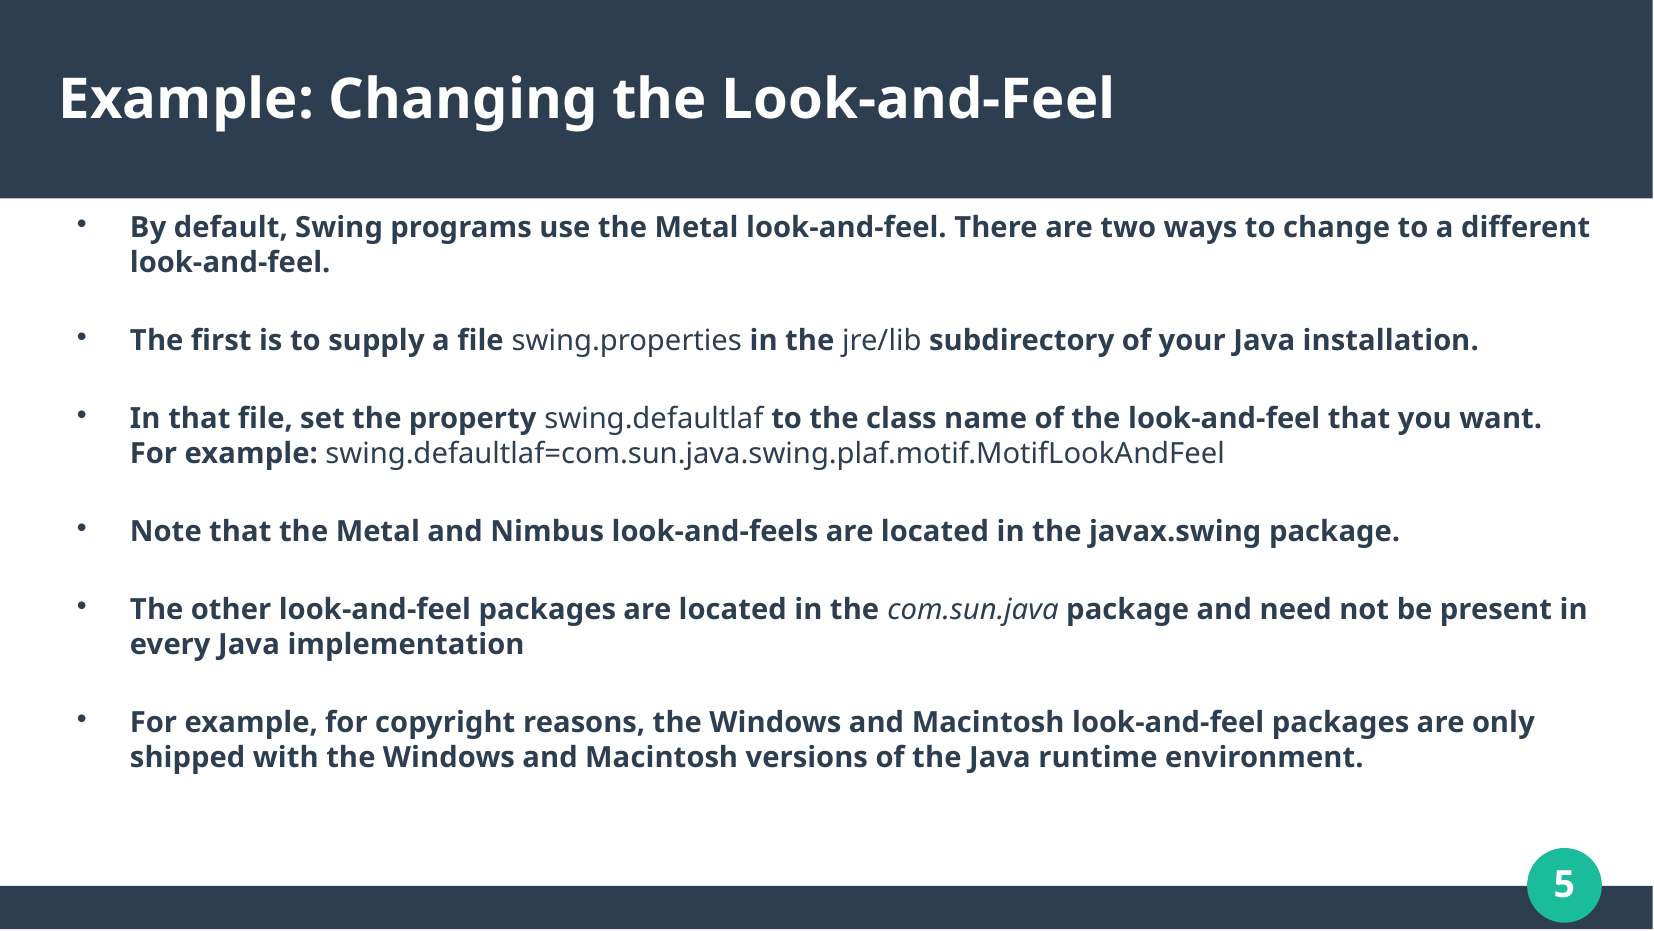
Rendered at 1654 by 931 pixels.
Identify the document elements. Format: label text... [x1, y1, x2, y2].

list By default, Swing programs use the Metal look-and-feel. There are two ways to change to a different look-and-feel. The first is to supply a file swing.properties in the jre/lib subdirectory of your Java installation. In that file, set the property swing.defaultlaf to the class name of the look-and-feel that you want. For example: swing.defaultlaf=com.sun.java.swing.plaf.motif.MotifLookAndFeel Note that the Metal and Nimbus look-and-feels are located in the javax.swing package. The other look-and-feel packages are located in the com.sun.java package and need not be present in every Java implementation For example, for copyright reasons, the Windows and Macintosh look-and-feel packages are only shipped with the Windows and Macintosh versions of the Java runtime environment. [59, 208, 1594, 869]
title Example: Changing the Look-and-Feel [59, 37, 1594, 155]
